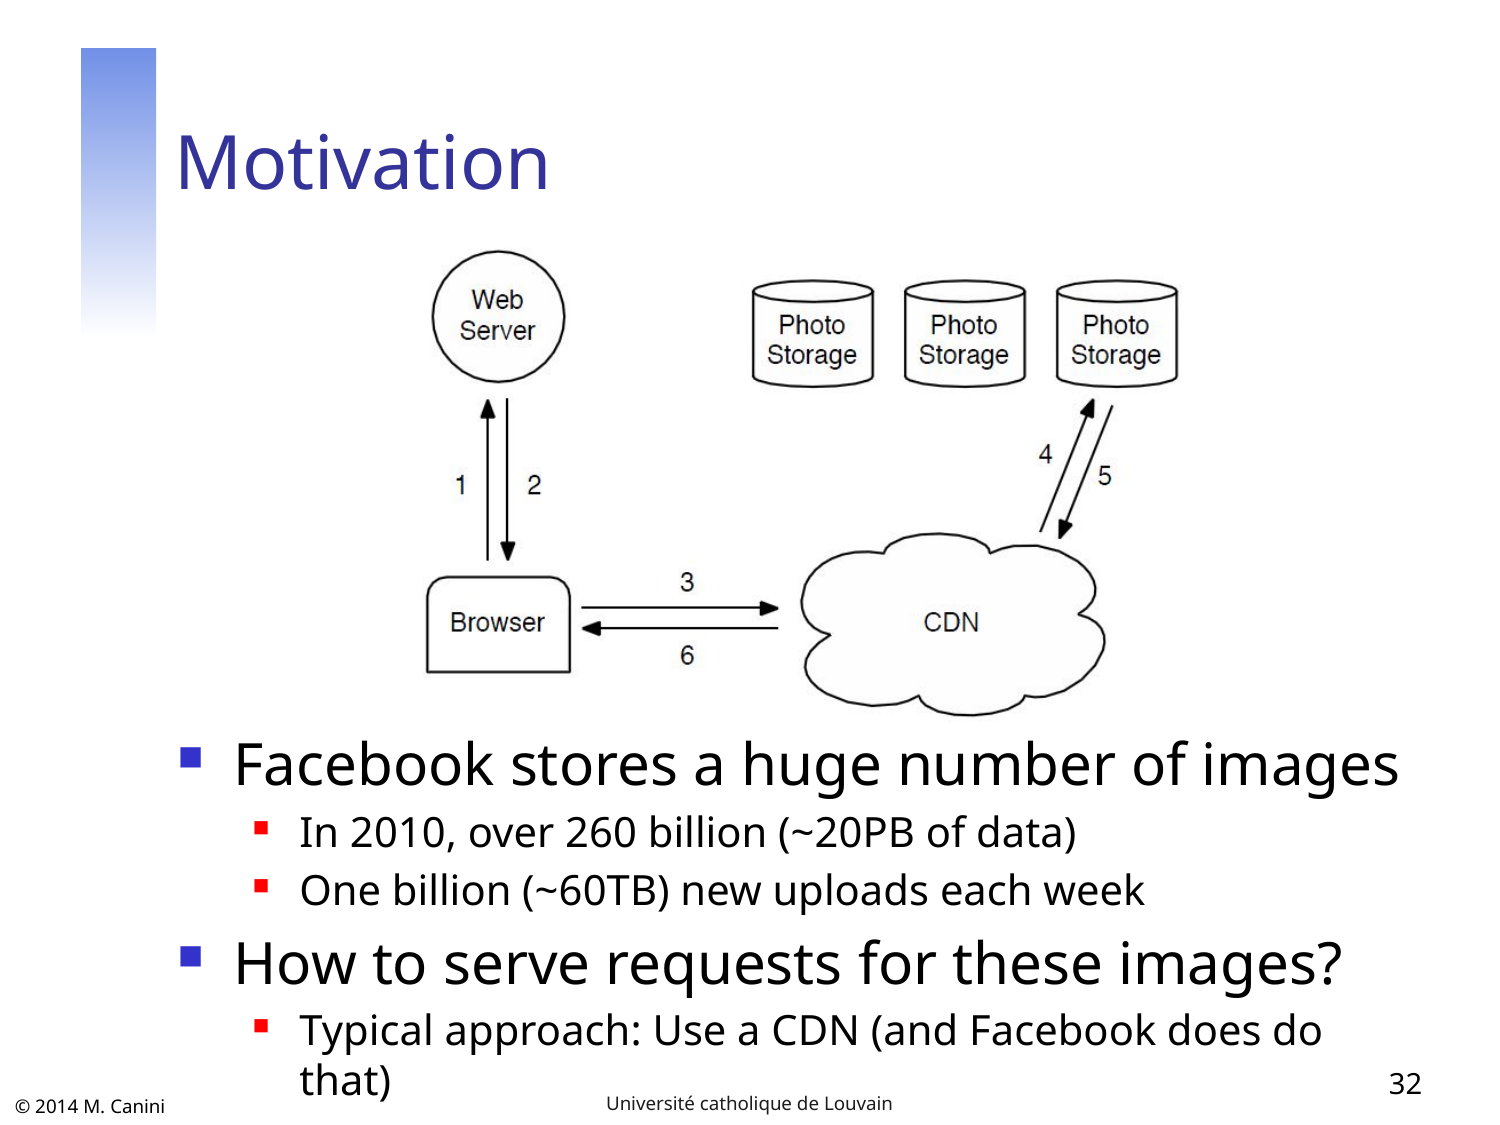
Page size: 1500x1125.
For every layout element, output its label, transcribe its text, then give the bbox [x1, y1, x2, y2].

picture [395, 228, 1197, 723]
footer Université catholique de Louvain [512, 1083, 987, 1125]
slide_number 32 [1124, 1037, 1438, 1113]
title Motivation [158, 49, 1438, 213]
list Facebook stores a huge number of images In 2010, over 260 billion (~20PB of data) One billion (~60TB) new uploads each week How to serve requests for these images? Typical approach: Use a CDN (and Facebook does do that) [162, 719, 1438, 1070]
